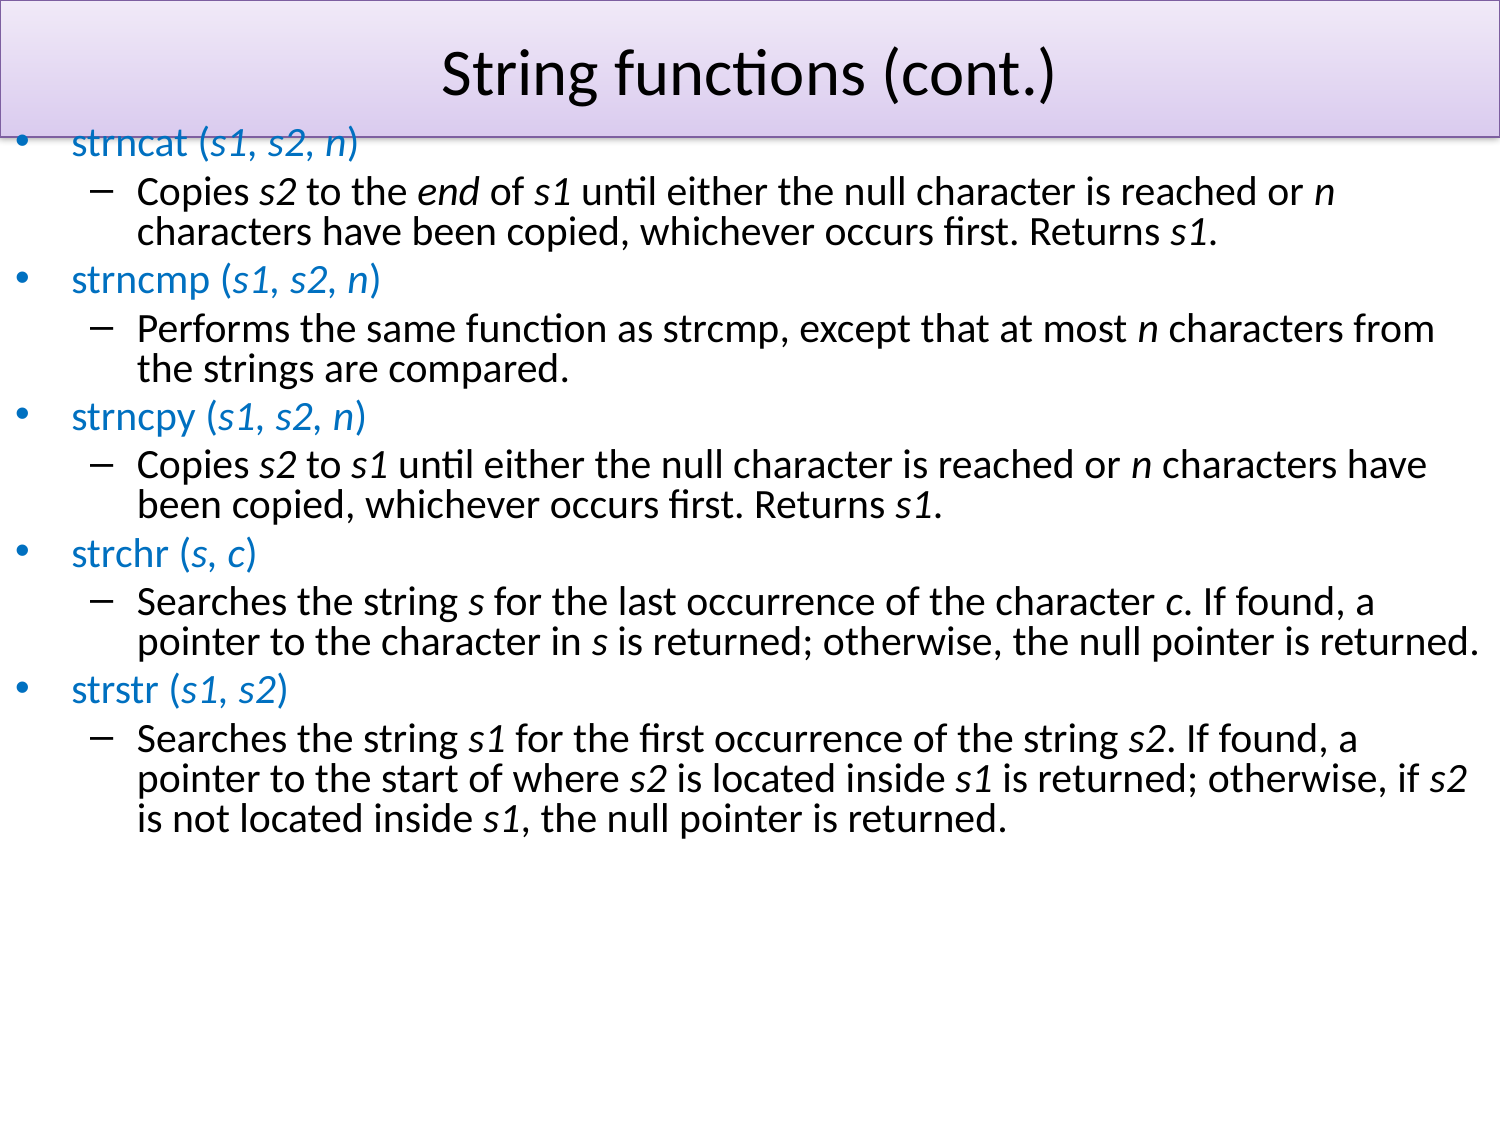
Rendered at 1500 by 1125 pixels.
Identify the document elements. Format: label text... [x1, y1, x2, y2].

title String functions (cont.) [0, 0, 1500, 117]
text_box strncat (s1, s2, n) Copies s2 to the end of s1 until either the null character is reached or n characters have been copied, whichever occurs first. Returns s1. strncmp (s1, s2, n) Performs the same function as strcmp, except that at most n characters from the strings are compared. strncpy (s1, s2, n) Copies s2 to s1 until either the null character is reached or n characters have been copied, whichever occurs first. Returns s1. strchr (s, c) Searches the string s for the last occurrence of the character c. If found, a pointer to the character in s is returned; otherwise, the null pointer is returned. strstr (s1, s2) Searches the string s1 for the first occurrence of the string s2. If found, a pointer to the start of where s2 is located inside s1 is returned; otherwise, if s2 is not located inside s1, the null pointer is returned. [0, 117, 1500, 1005]
